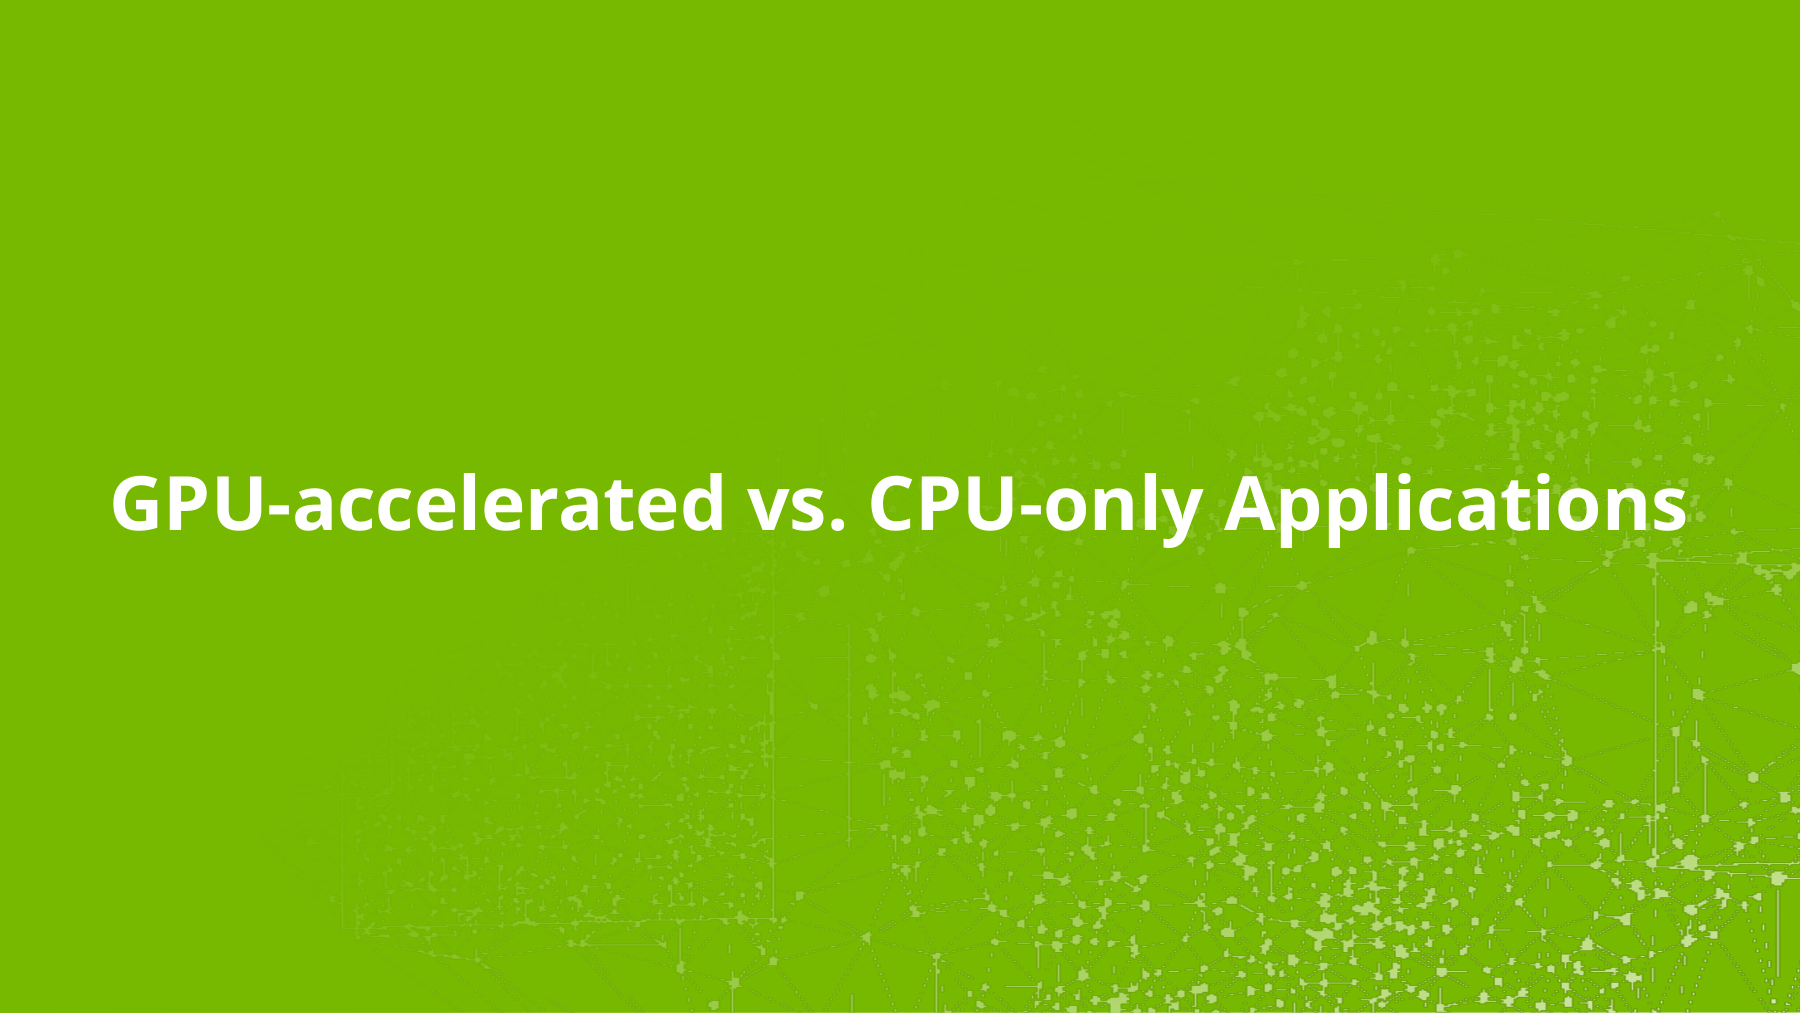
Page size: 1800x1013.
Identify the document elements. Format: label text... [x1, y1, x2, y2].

title GPU-accelerated vs. CPU-only Applications [81, 457, 1719, 555]
